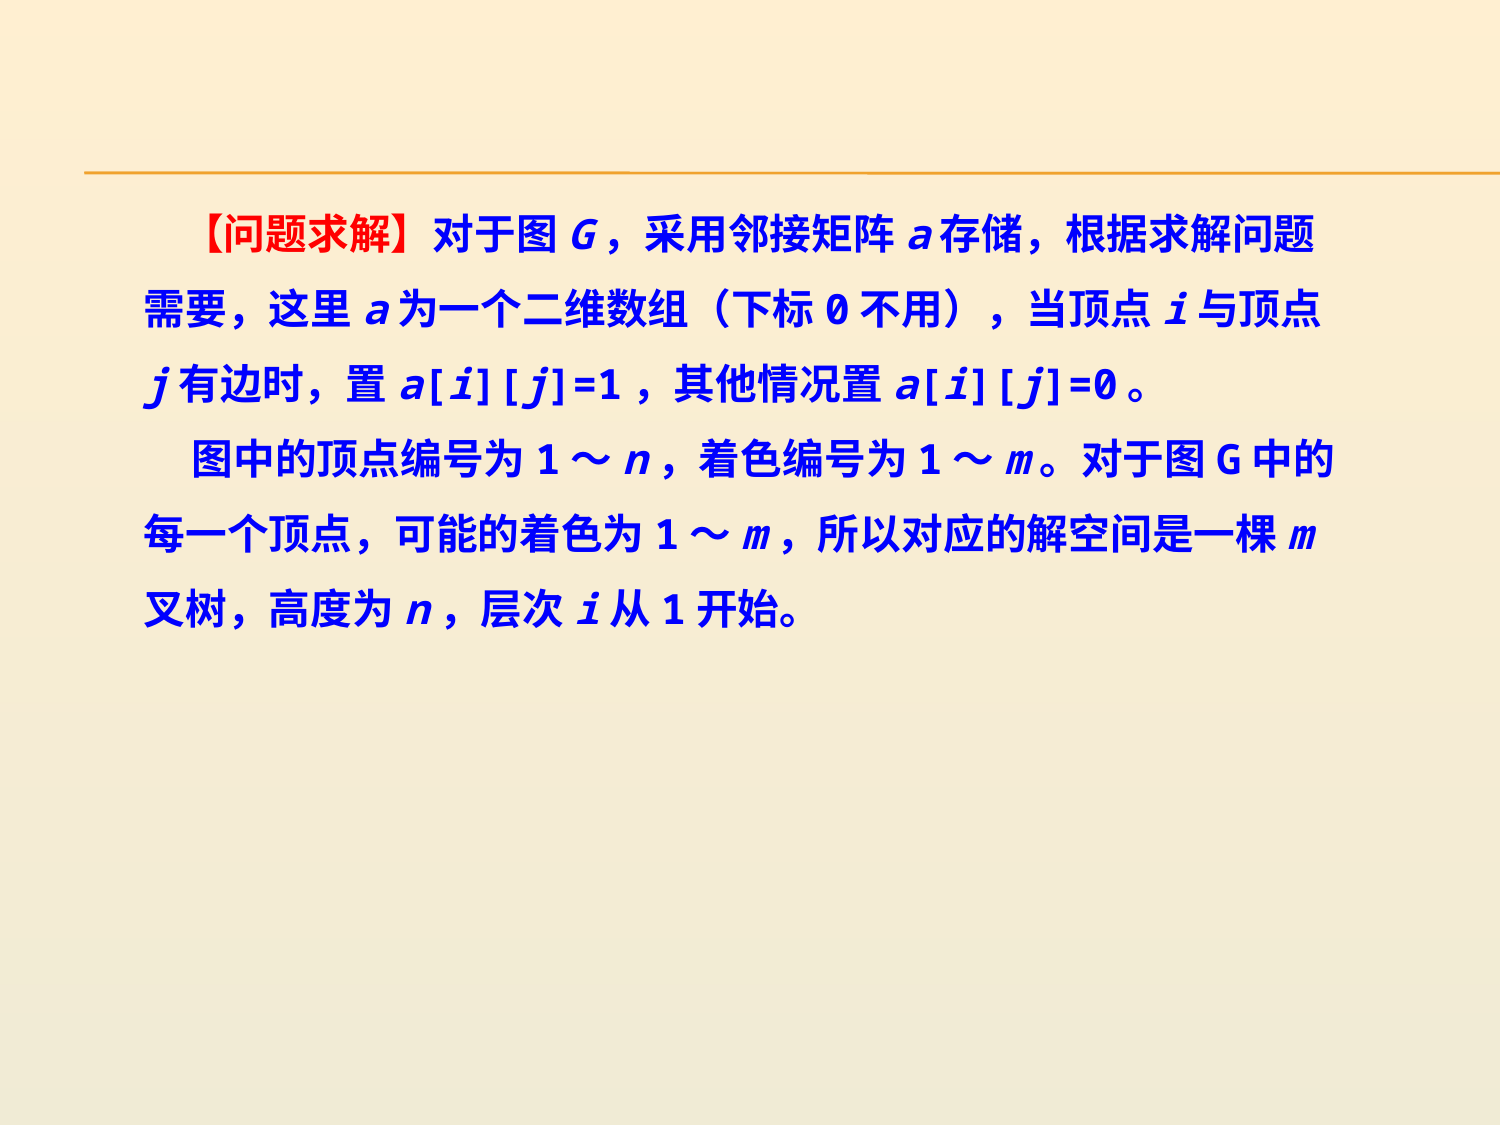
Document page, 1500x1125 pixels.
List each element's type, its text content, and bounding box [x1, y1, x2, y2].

text_box 【问题求解】对于图G，采用邻接矩阵a存储，根据求解问题需要，这里a为一个二维数组（下标0不用），当顶点i与顶点j有边时，置a[i][j]=1，其他情况置a[i][j]=0。 图中的顶点编号为1～n，着色编号为1～m。对于图G中的每一个顶点，可能的着色为1～m，所以对应的解空间是一棵m叉树，高度为n，层次i从1开始。 [128, 175, 1372, 641]
